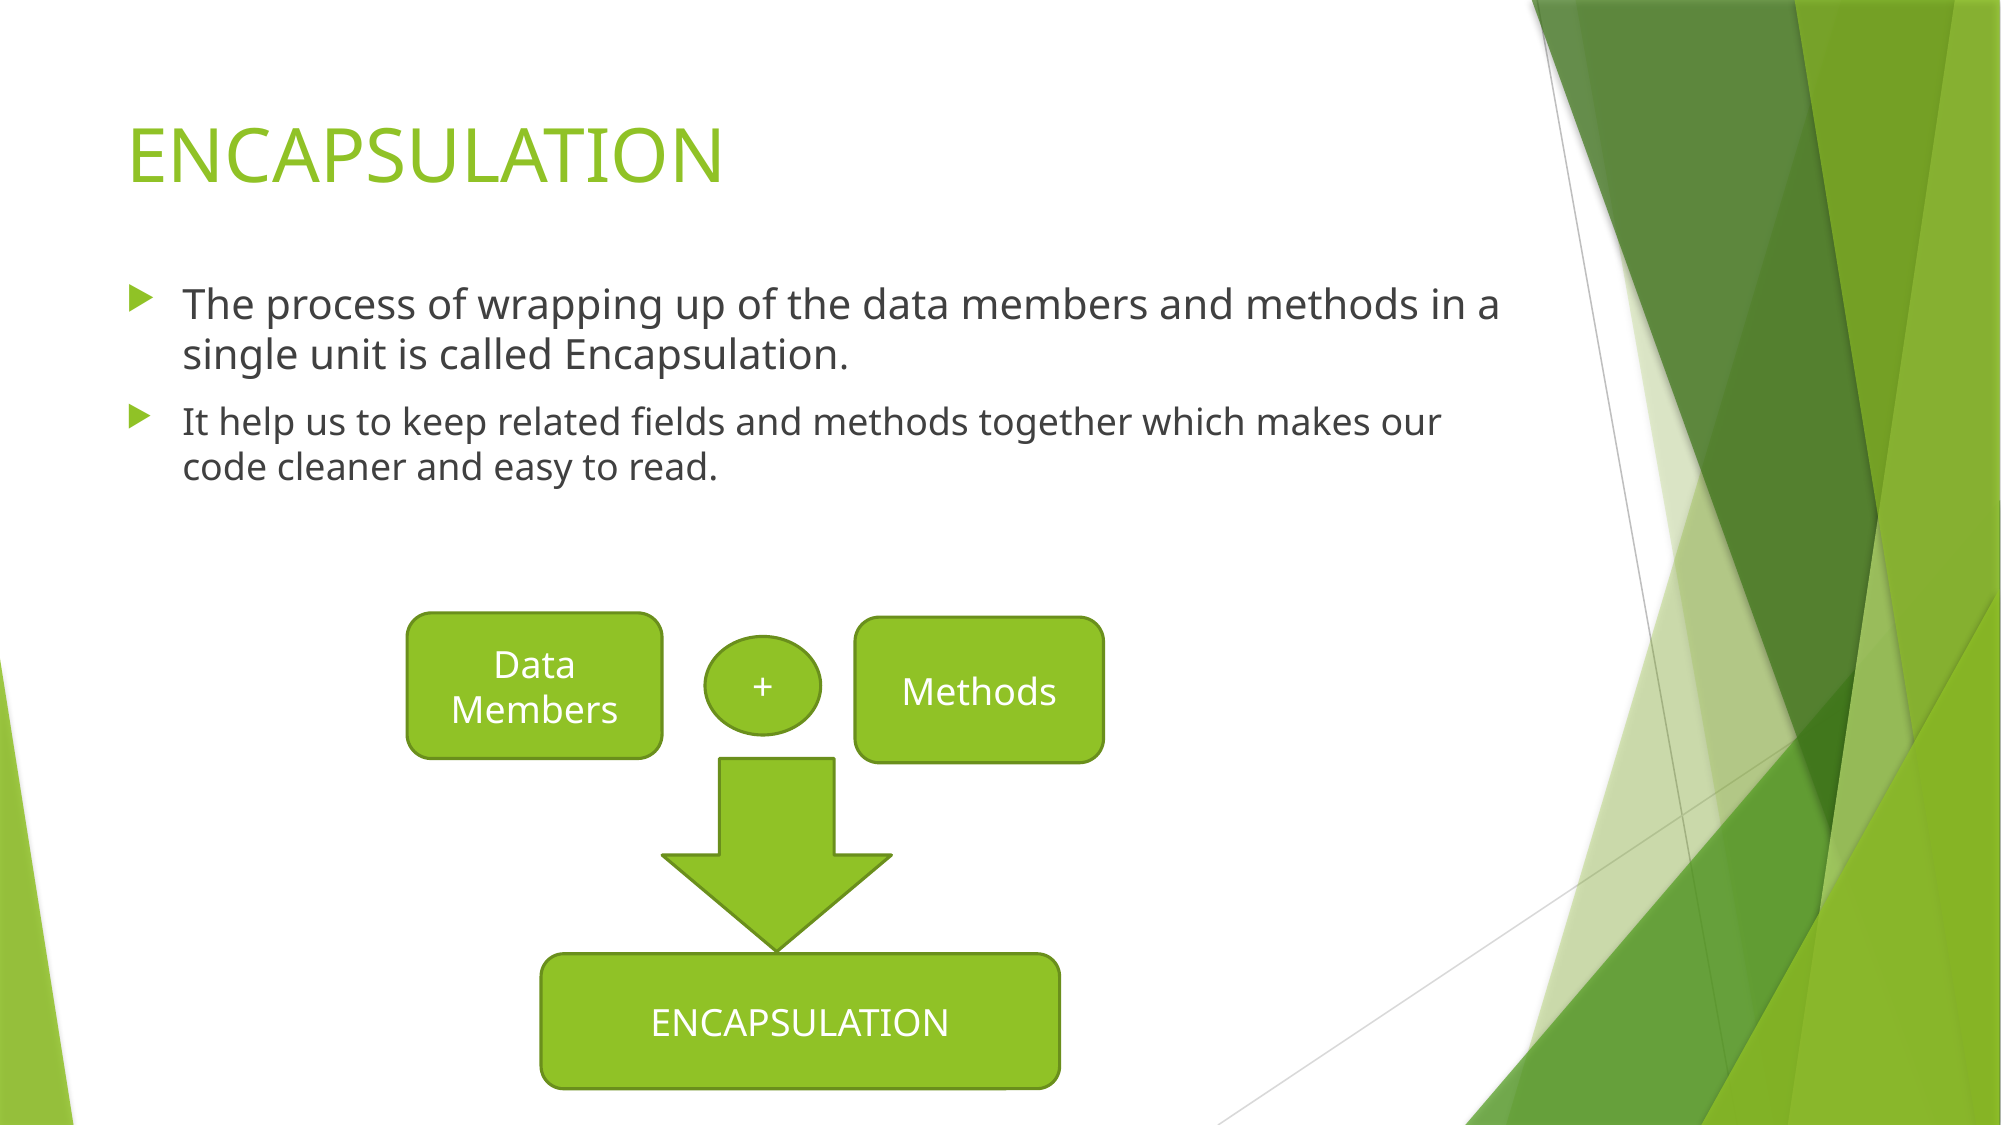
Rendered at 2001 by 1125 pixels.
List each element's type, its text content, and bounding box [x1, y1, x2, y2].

list The process of wrapping up of the data members and methods in a single unit is called Encapsulation. It help us to keep related fields and methods together which makes our code cleaner and easy to read. [111, 270, 1522, 992]
text_box Data Members [405, 611, 664, 761]
text_box + [703, 634, 823, 737]
text_box ENCAPSULATION [539, 952, 1062, 1091]
title ENCAPSULATION [111, 99, 1522, 270]
text_box Methods [853, 615, 1106, 765]
text_box [660, 756, 893, 953]
